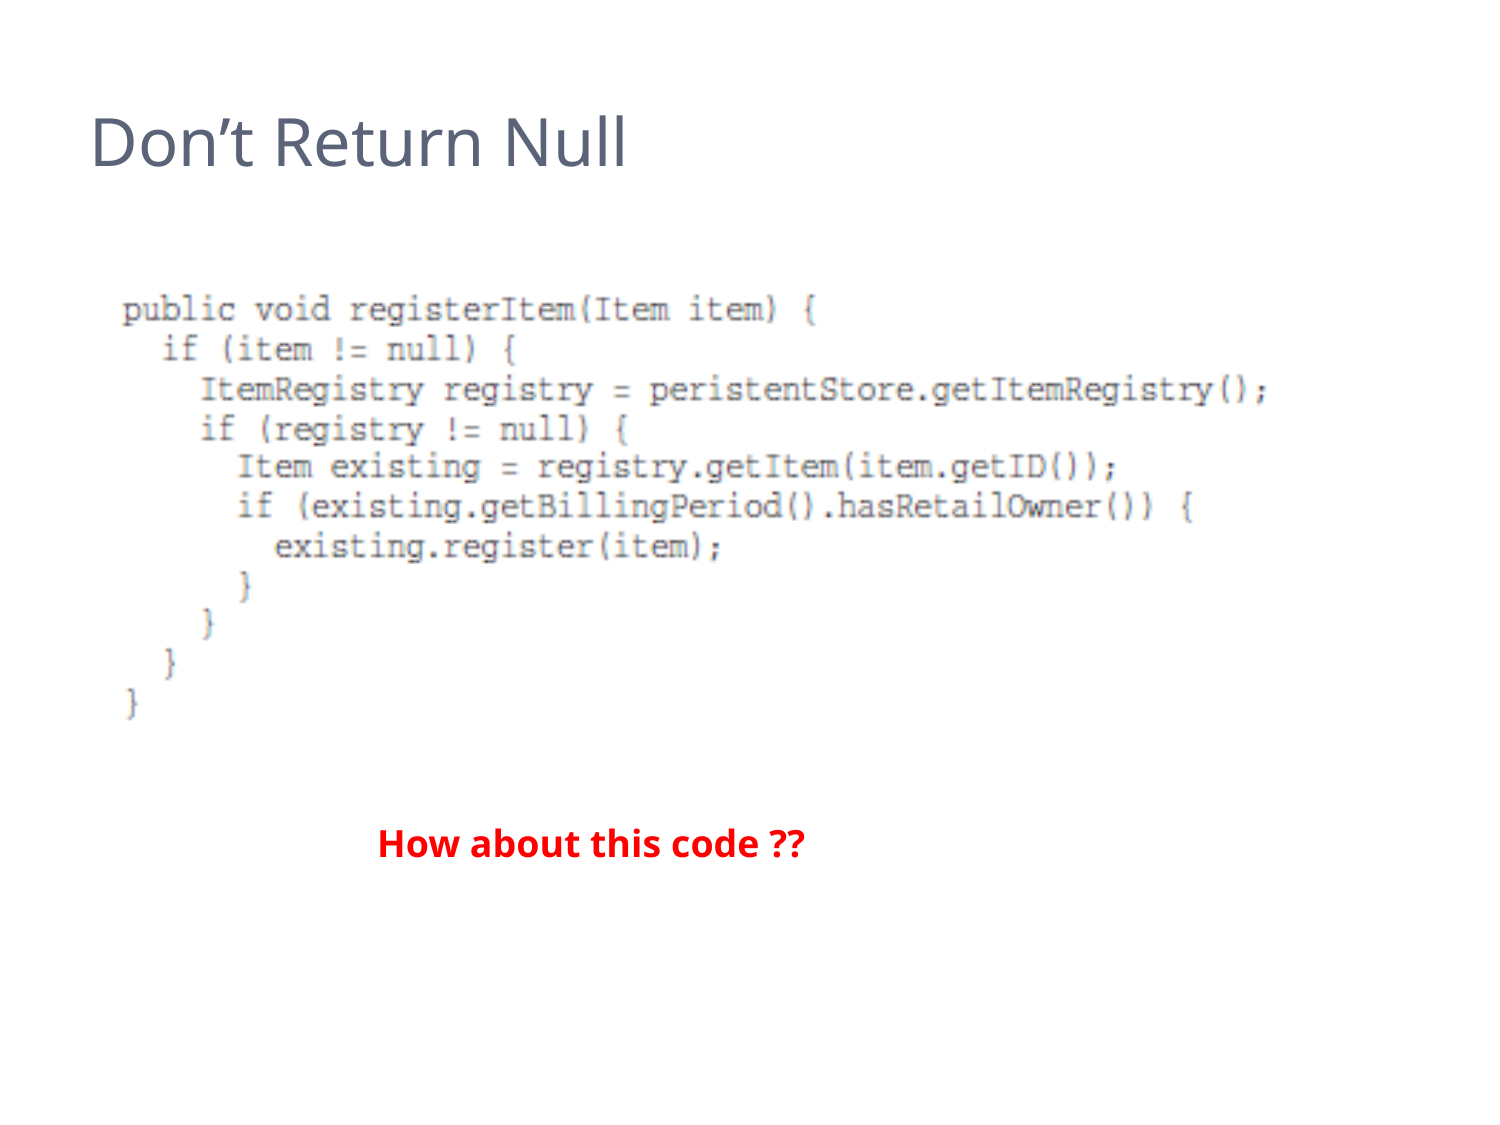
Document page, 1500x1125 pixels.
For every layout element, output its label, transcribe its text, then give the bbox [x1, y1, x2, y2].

title Don’t Return Null [75, 37, 1463, 188]
picture [87, 287, 1373, 738]
text_box How about this code ?? [362, 812, 1113, 873]
